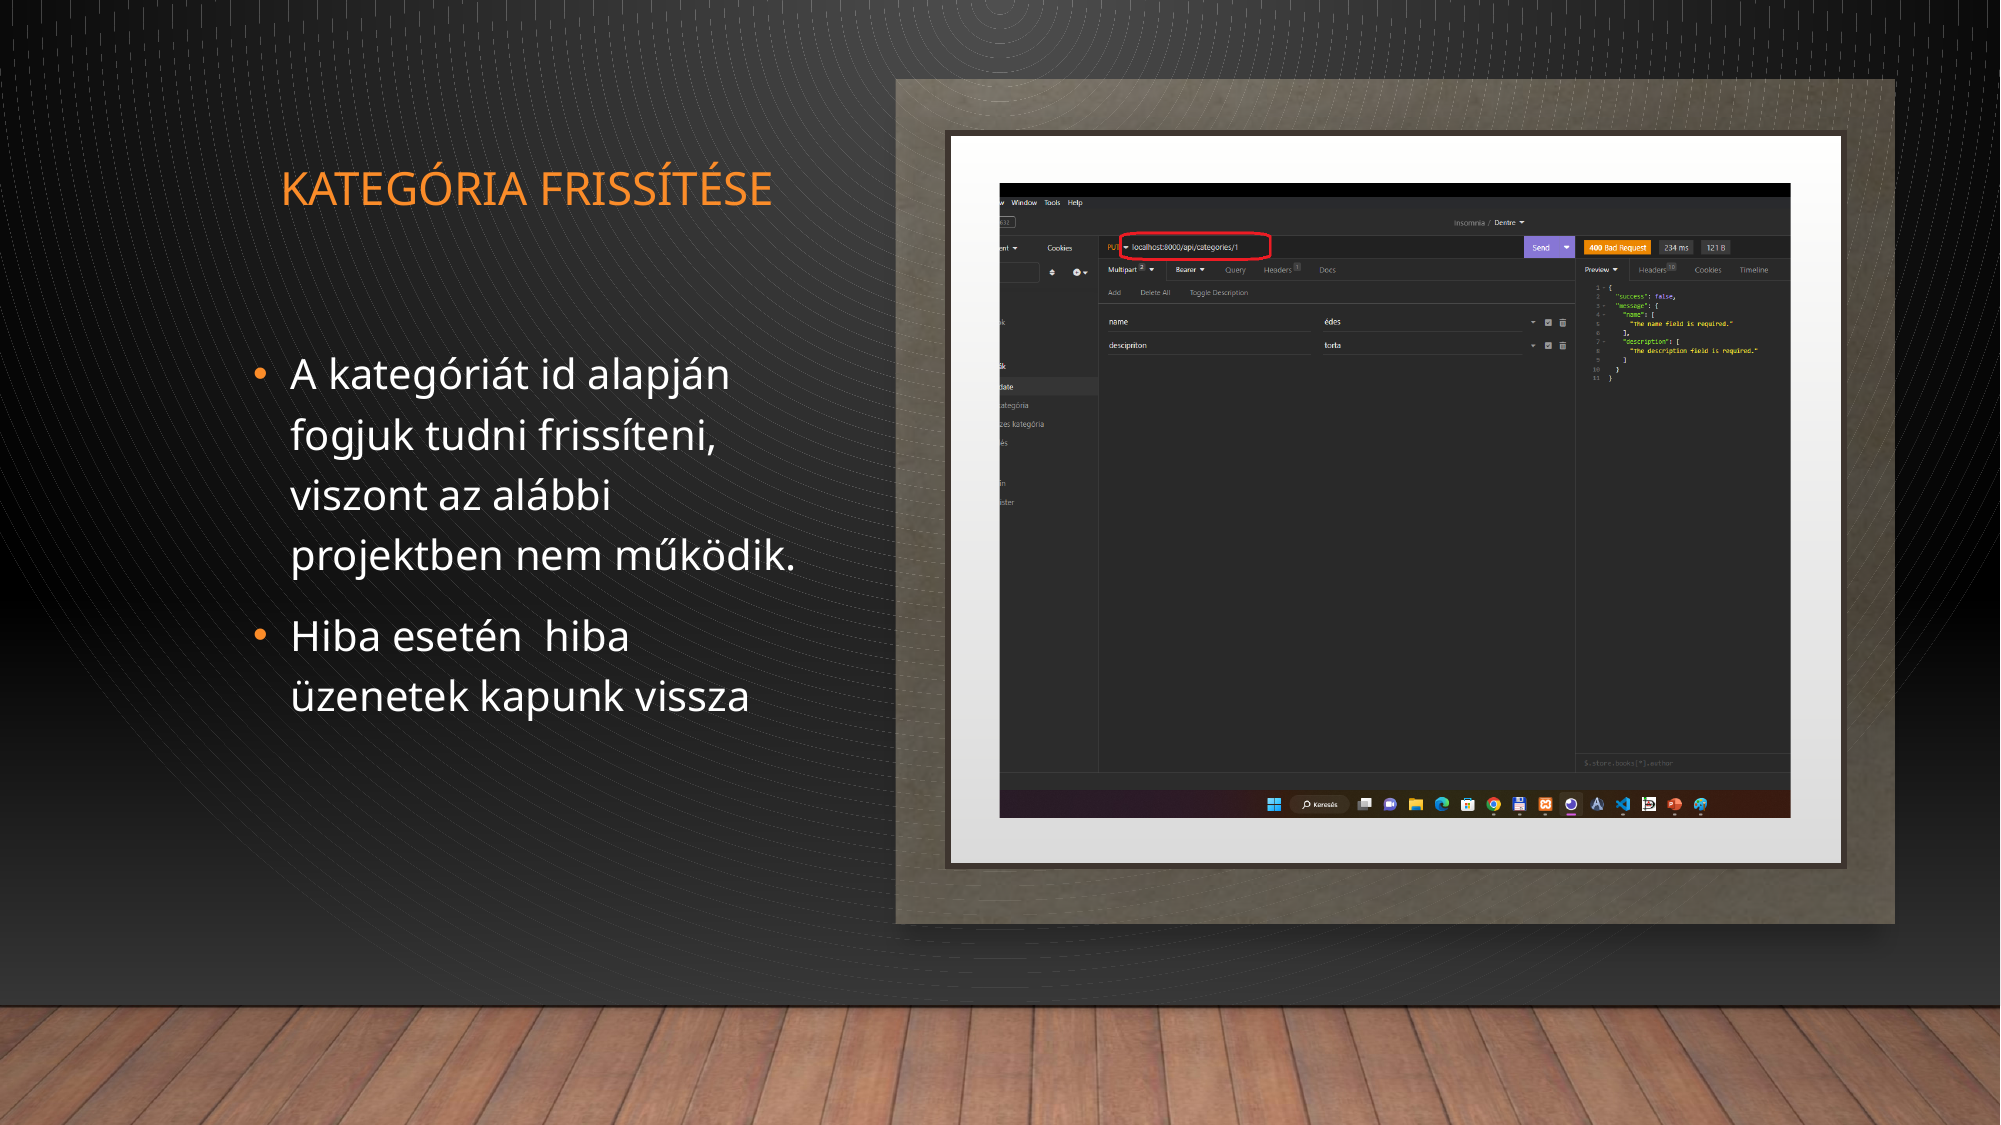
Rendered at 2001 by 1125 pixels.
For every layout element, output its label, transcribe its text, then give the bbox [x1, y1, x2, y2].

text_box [895, 78, 1896, 924]
picture [999, 182, 1791, 818]
title Kategória frissítése [238, 131, 818, 305]
picture [0, 1005, 2000, 1125]
list A kategóriát id alapján fogjuk tudni frissíteni, viszont az alábbi projektben nem működik. Hiba esetén hiba üzenetek kapunk vissza [238, 330, 817, 897]
